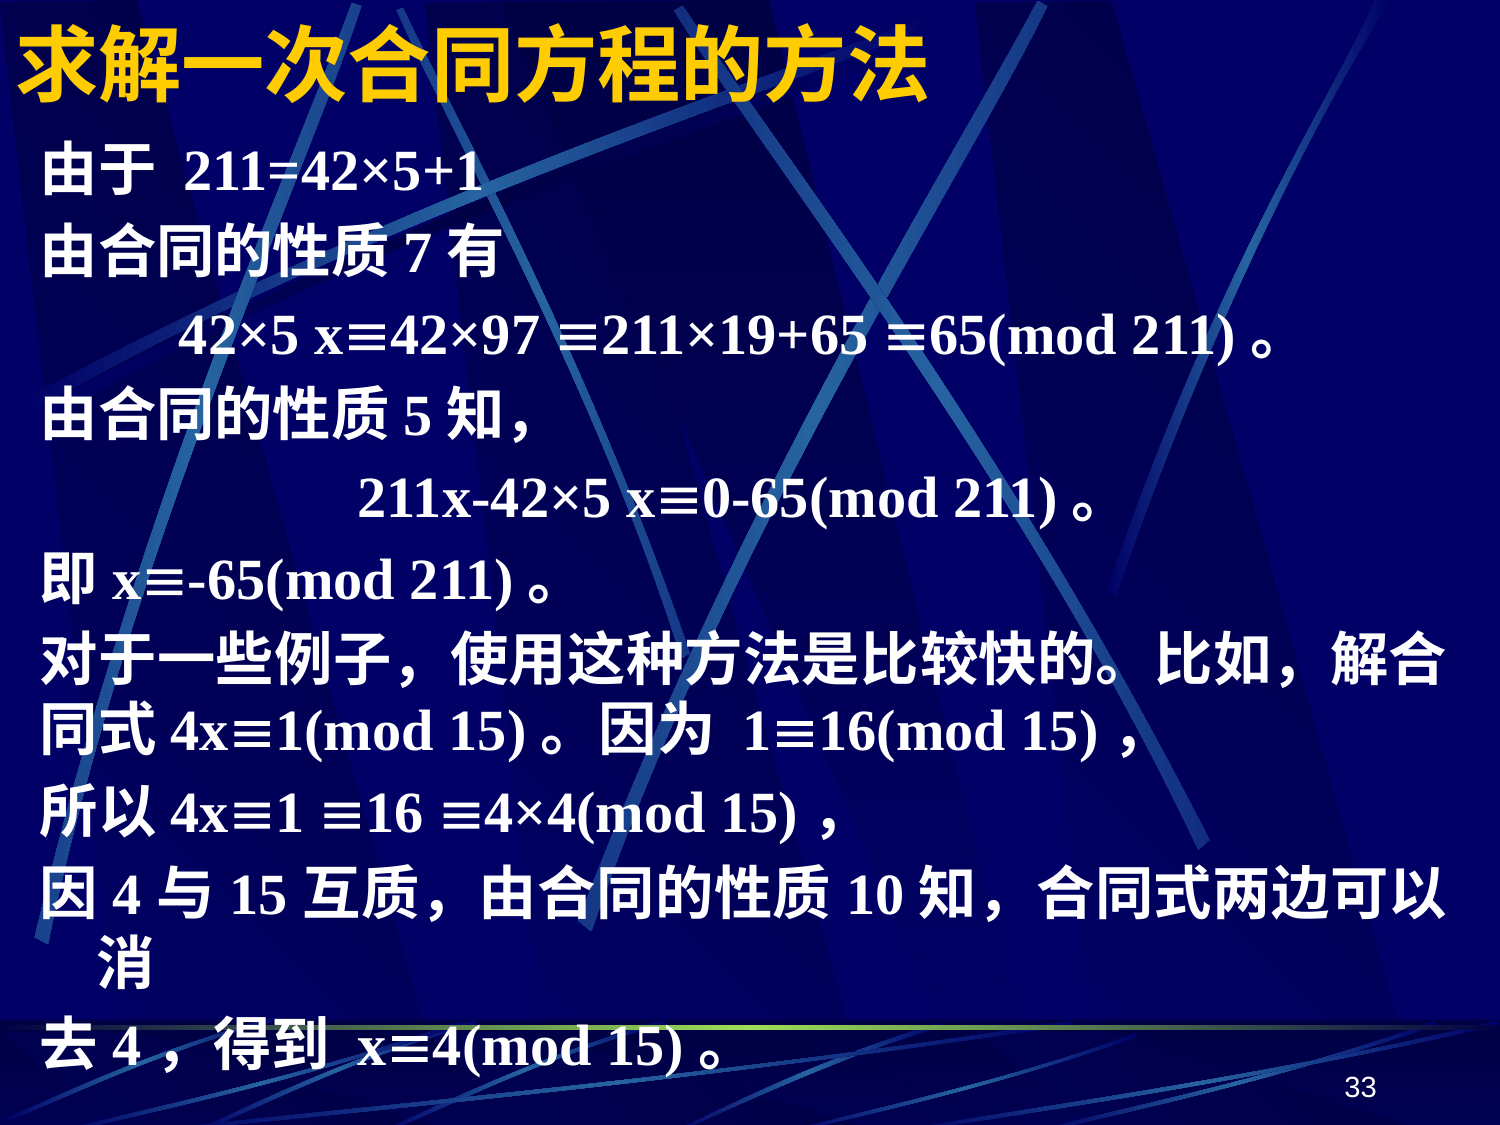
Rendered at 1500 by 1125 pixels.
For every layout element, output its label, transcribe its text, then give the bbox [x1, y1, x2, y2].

footer [516, 1035, 993, 1111]
title 求解一次合同方程的方法 [0, 4, 1276, 121]
slide_number 33 [1079, 1035, 1393, 1111]
list 由于 211=42×5+1 由合同的性质7有 42×5 x42×97 211×19+65 65(mod 211)。 由合同的性质5知， 211x-42×5 x0-65(mod 211)。 即x-65(mod 211)。 对于一些例子，使用这种方法是比较快的。比如，解合同式4x1(mod 15)。因为 116(mod 15)， 所以4x1 16 4×4(mod 15)， 因4与15互质，由合同的性质10知，合同式两边可以消 去4，得到 x4(mod 15)。 [24, 125, 1463, 1036]
